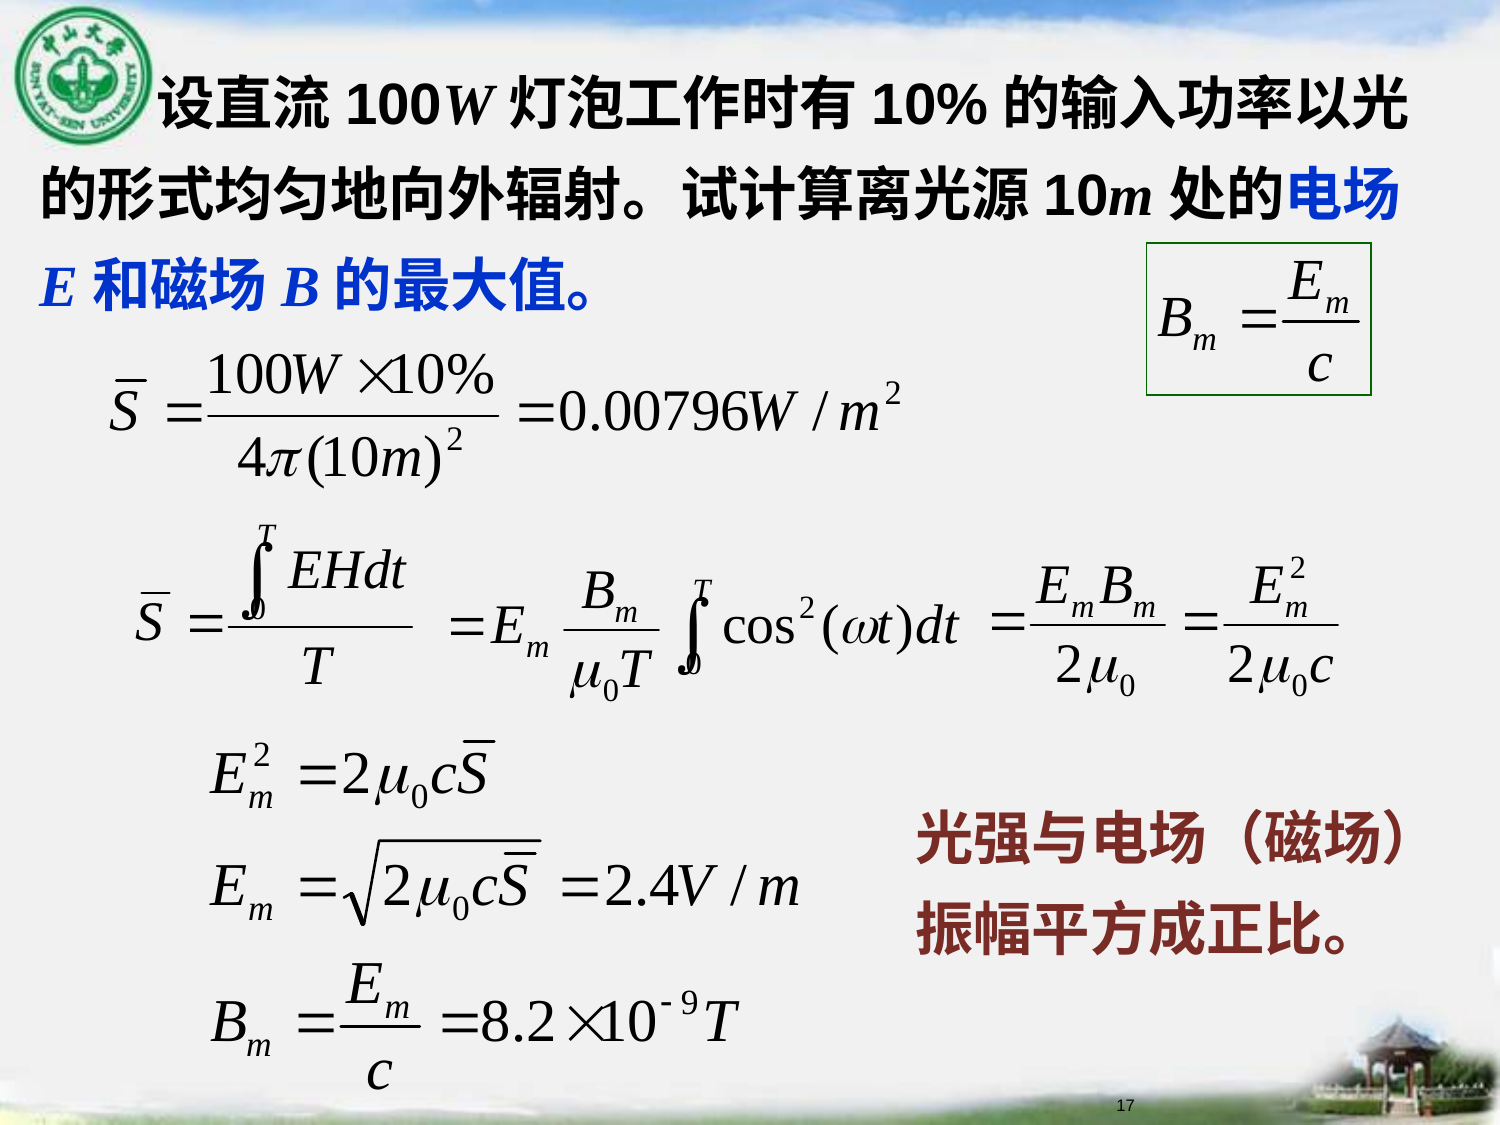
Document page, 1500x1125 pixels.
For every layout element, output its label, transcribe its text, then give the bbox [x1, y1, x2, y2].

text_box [1146, 243, 1371, 395]
text_box 光强与电场（磁场）振幅平方成正比。 [900, 773, 1476, 961]
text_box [125, 510, 424, 697]
text_box 设直流100W灯泡工作时有10%的输入功率以光的形式均匀地向外辐射。试计算离光源10m处的电场E和磁场B的最大值。 [24, 37, 1463, 319]
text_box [437, 555, 973, 714]
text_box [99, 337, 911, 500]
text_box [977, 540, 1350, 709]
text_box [198, 727, 812, 1104]
picture [0, 0, 1500, 1125]
slide_number 17 [1012, 1087, 1151, 1125]
